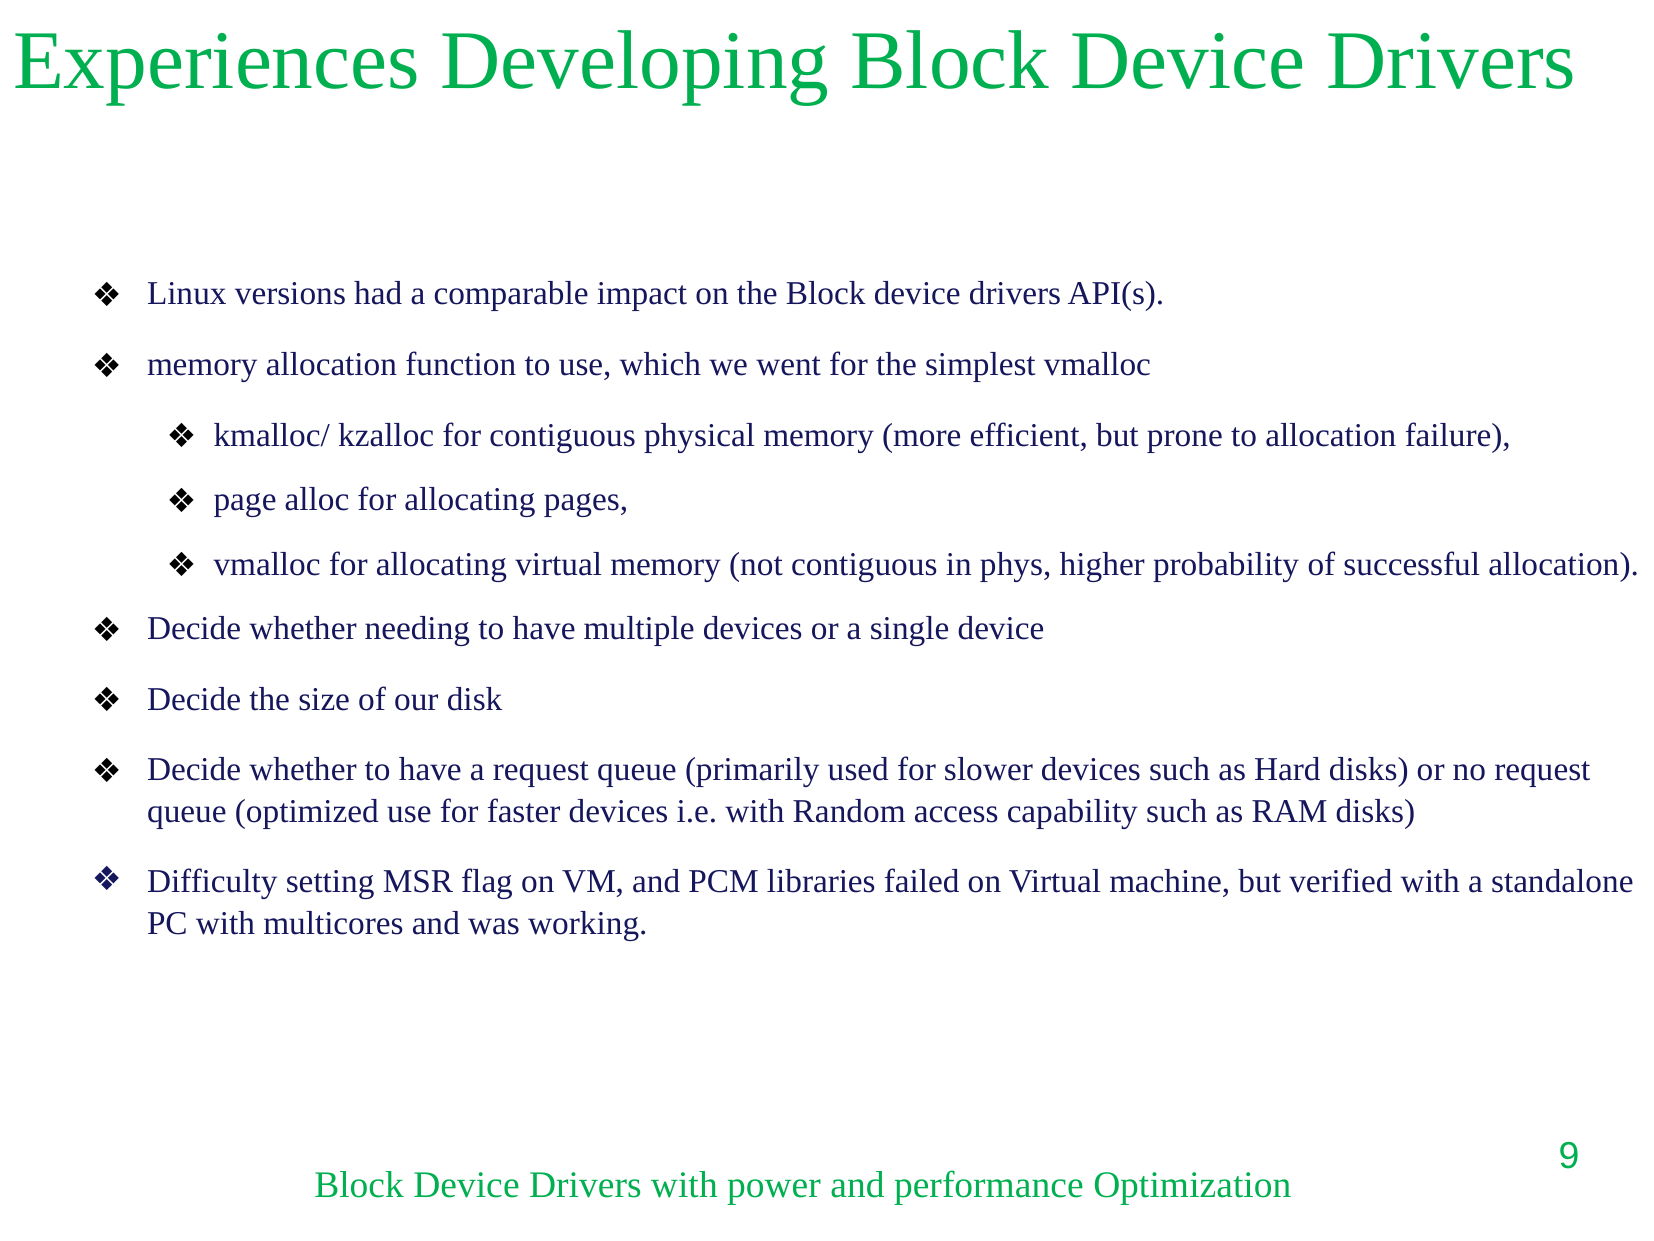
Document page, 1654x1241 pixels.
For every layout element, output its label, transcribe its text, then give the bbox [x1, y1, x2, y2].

text_box ‹#› [1558, 1129, 1640, 1215]
text_box Block Device Drivers with power and performance Optimization [314, 1158, 1388, 1241]
text_box [326, 720, 1654, 795]
list Linux versions had a comparable impact on the Block device drivers API(s). memory allocation function to use, which we went for the simplest vmalloc kmalloc/ kzalloc for contiguous physical memory (more efficient, but prone to allocation failure), page alloc for allocating pages, vmalloc for allocating virtual memory (not contiguous in phys, higher probability of successful allocation). Decide whether needing to have multiple devices or a single device Decide the size of our disk Decide whether to have a request queue (primarily used for slower devices such as Hard disks) or no request queue (optimized use for faster devices i.e. with Random access capability such as RAM disks) Difficulty setting MSR flag on VM, and PCM libraries failed on Virtual machine, but verified with a standalone PC with multicores and was working. [76, 214, 1654, 1215]
title Experiences Developing Block Device Drivers [0, 0, 1640, 133]
